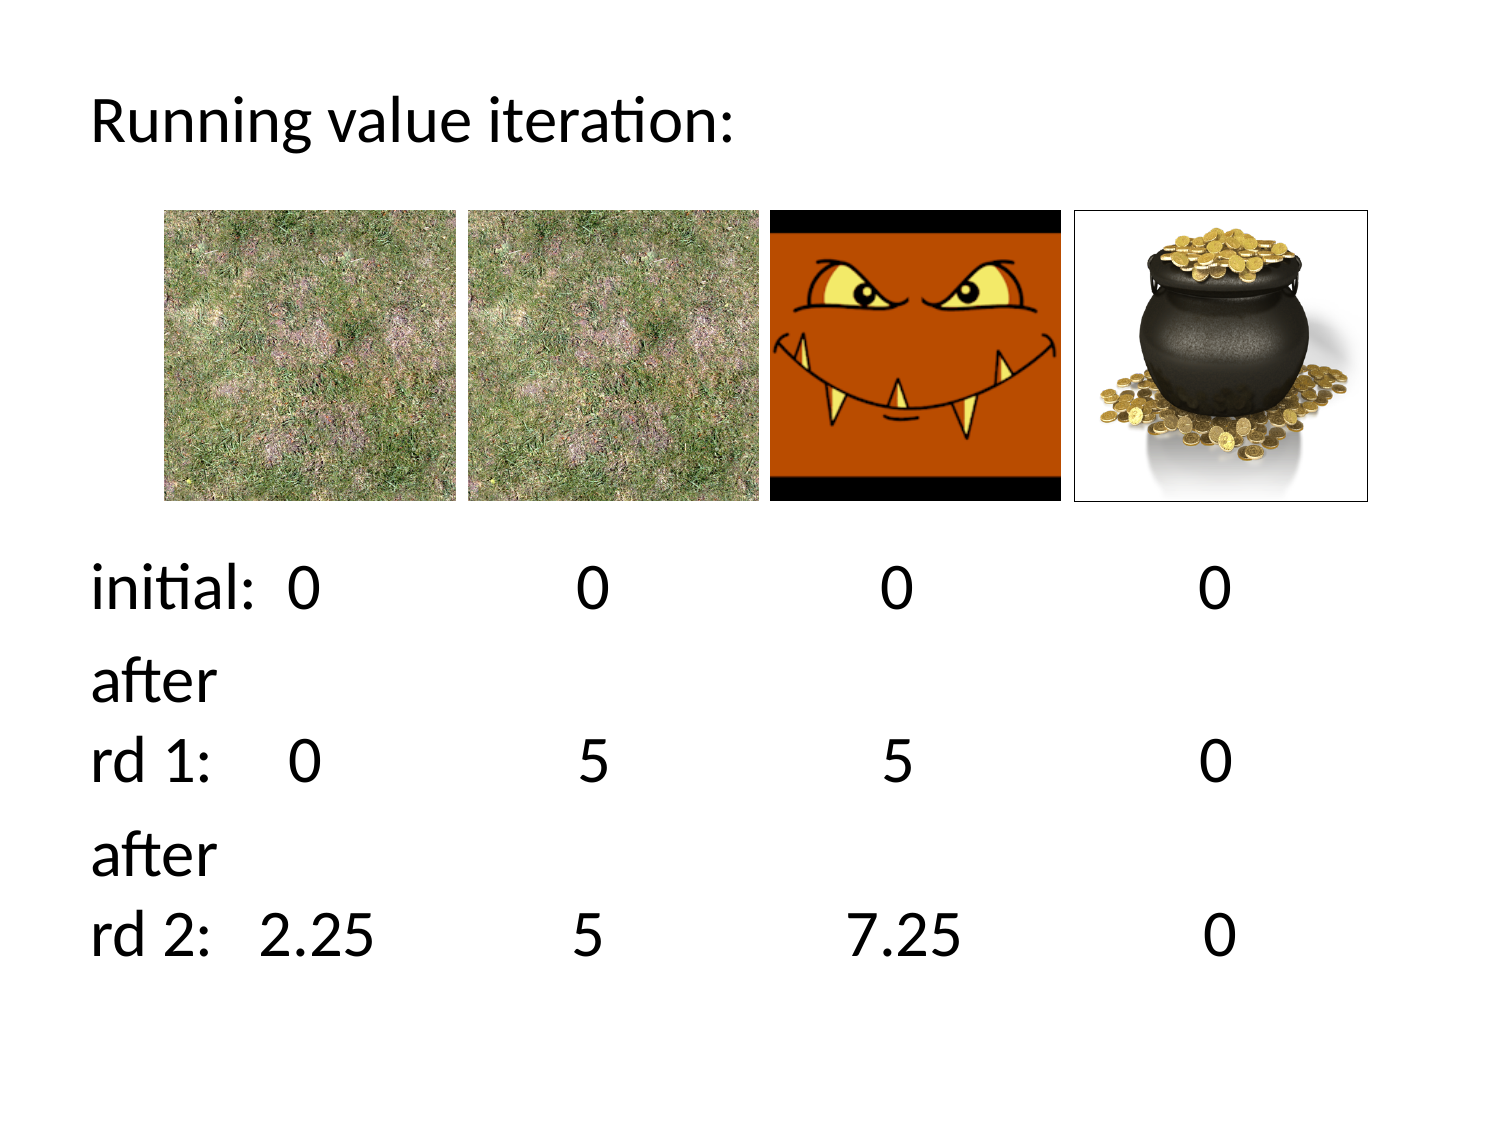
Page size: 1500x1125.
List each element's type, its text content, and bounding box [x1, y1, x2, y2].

picture [164, 210, 456, 502]
picture [467, 210, 759, 502]
list Running value iteration: initial: 0 0 0 0 after rd 1: 0 5 5 0 after rd 2: 2.25 5 7.25 0 [75, 68, 1425, 1110]
picture [1074, 210, 1369, 502]
picture [770, 210, 1062, 502]
